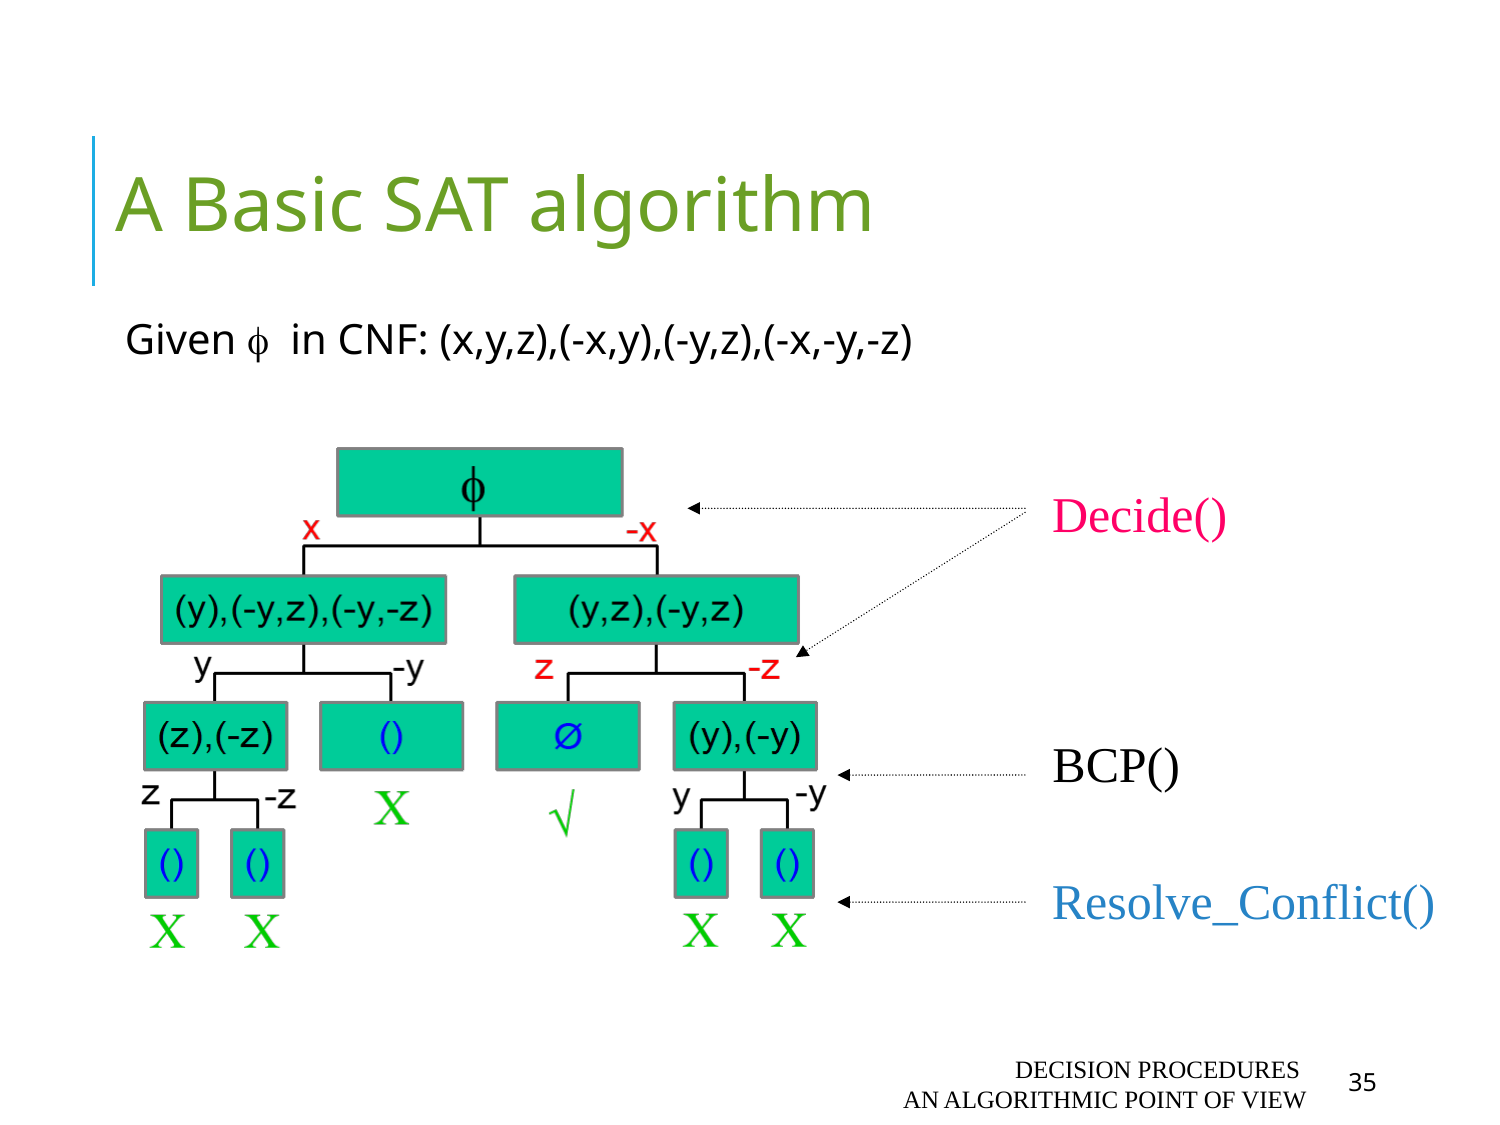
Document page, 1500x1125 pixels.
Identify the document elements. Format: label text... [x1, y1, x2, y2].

list Given  in CNF: (x,y,z),(-x,y),(-y,z),(-x,-y,-z) [102, 311, 1378, 462]
slide_number 35 [1333, 1061, 1454, 1107]
text_box Resolve_Conflict() [1037, 862, 1451, 938]
footer Decision Procedures An algorithmic point of view [595, 1061, 1322, 1107]
text_box A Basic SAT algorithm [100, 123, 1451, 280]
picture [119, 437, 838, 991]
text_box [844, 768, 851, 782]
text_box BCP() [1037, 724, 1196, 800]
text_box Decide() [1037, 474, 1243, 550]
text_box [844, 895, 851, 909]
